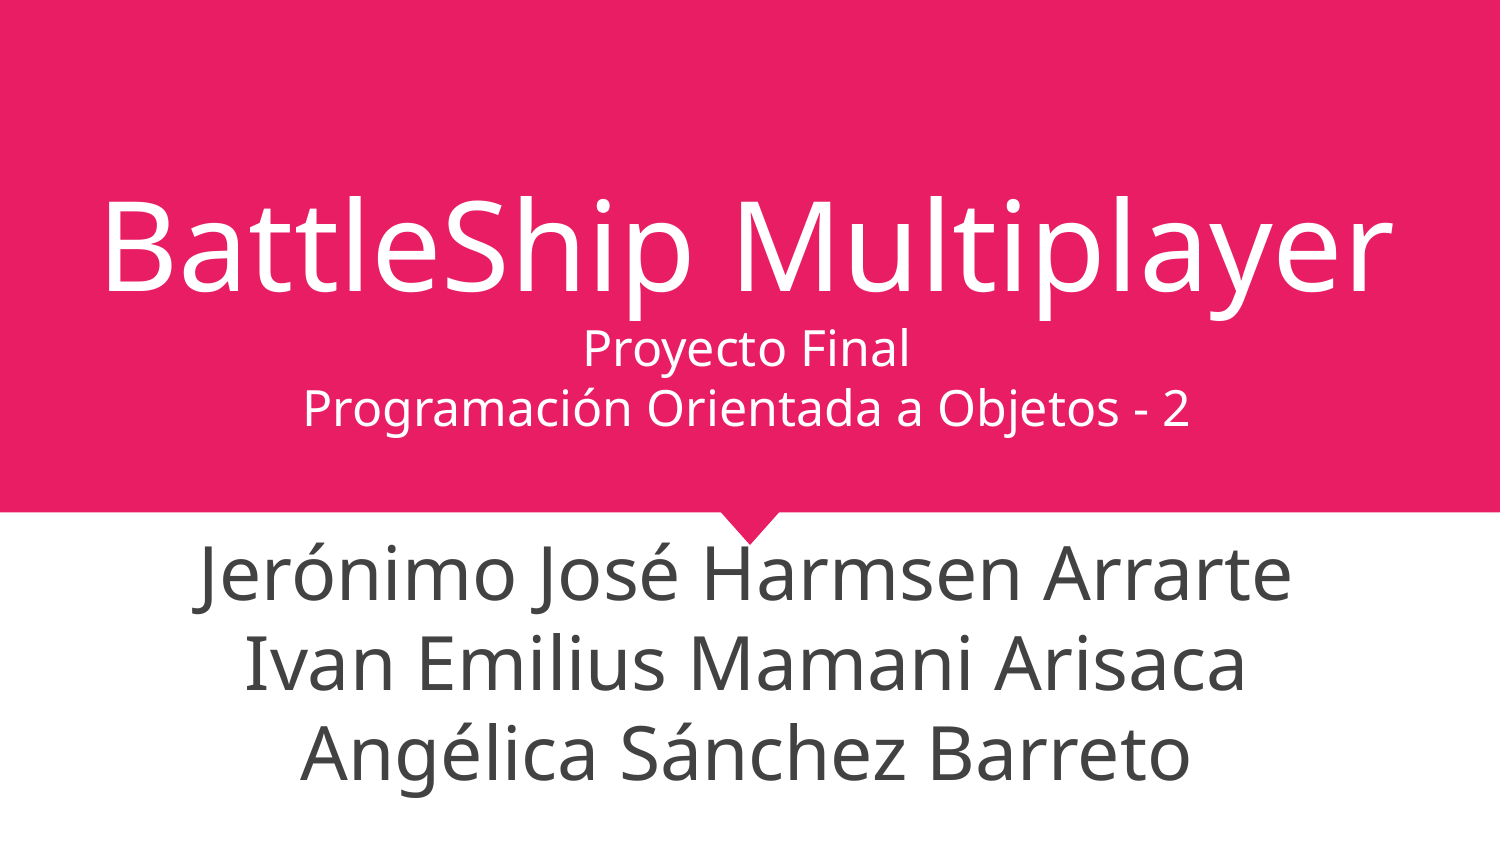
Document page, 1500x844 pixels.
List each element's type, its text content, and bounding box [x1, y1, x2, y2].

title BattleShip Multiplayer Proyecto Final Programación Orientada a Objetos - 2 [67, 105, 1427, 452]
subtitle Jerónimo José Harmsen Arrarte Ivan Emilius Mamani Arisaca Angélica Sánchez Barreto [67, 557, 1427, 765]
